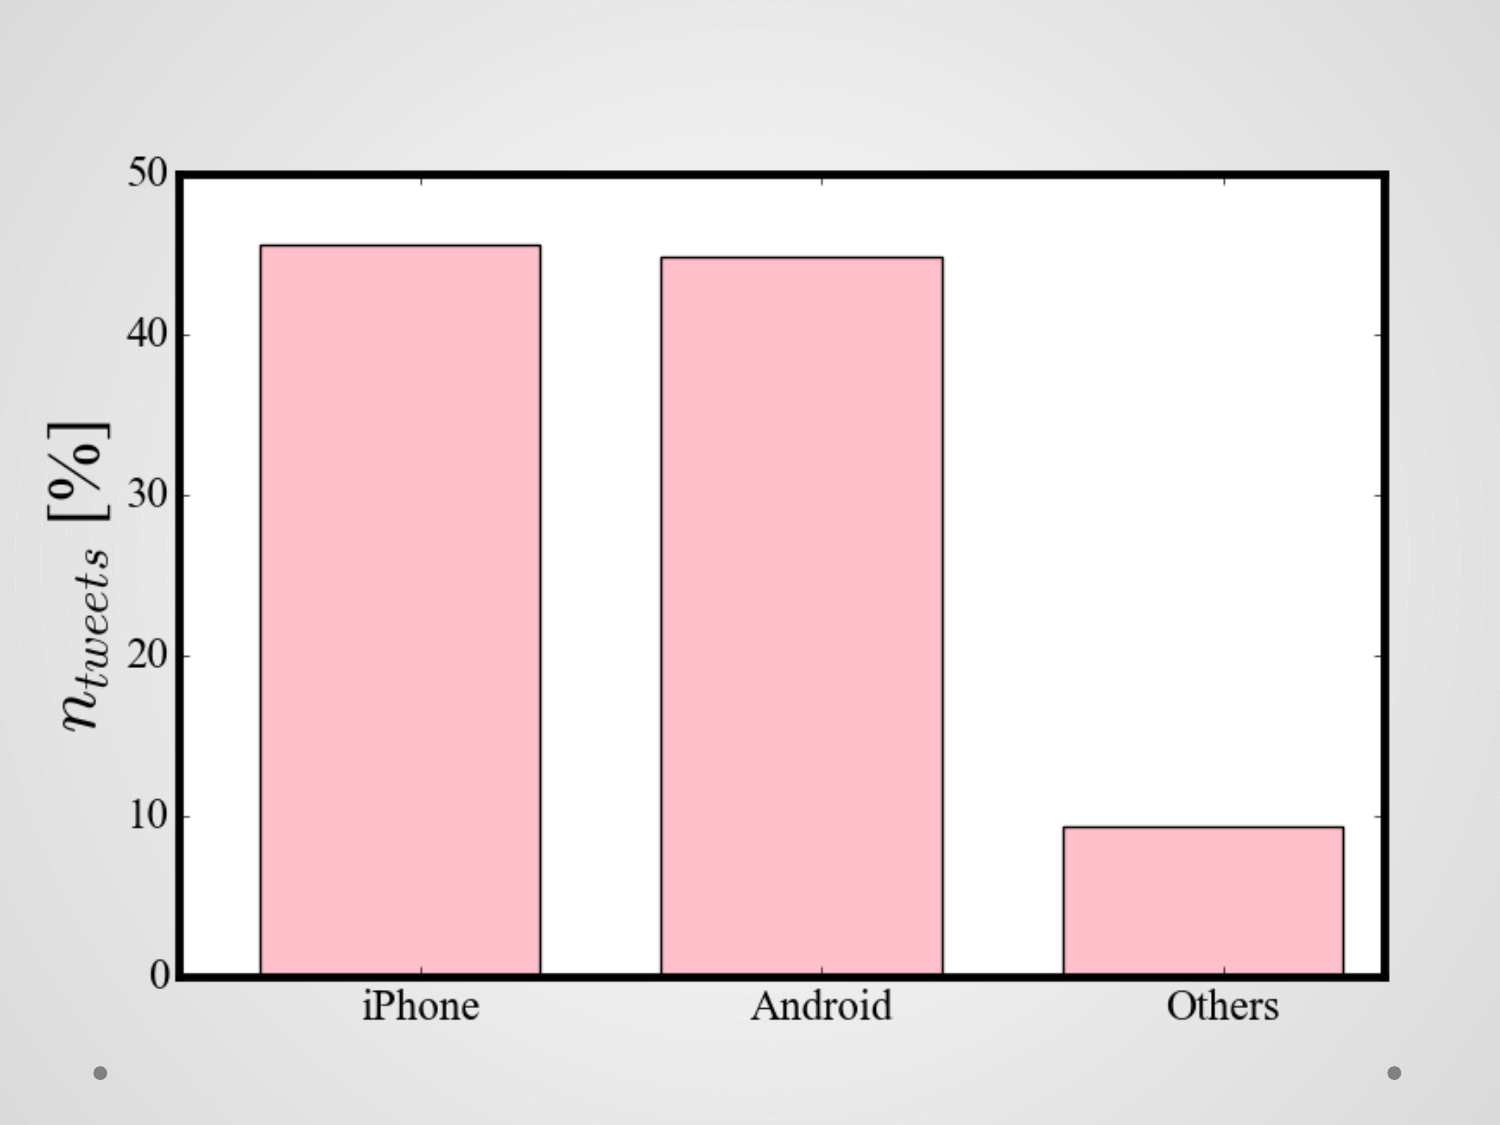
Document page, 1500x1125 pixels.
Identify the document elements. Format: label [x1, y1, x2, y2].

picture [27, 137, 1400, 1046]
